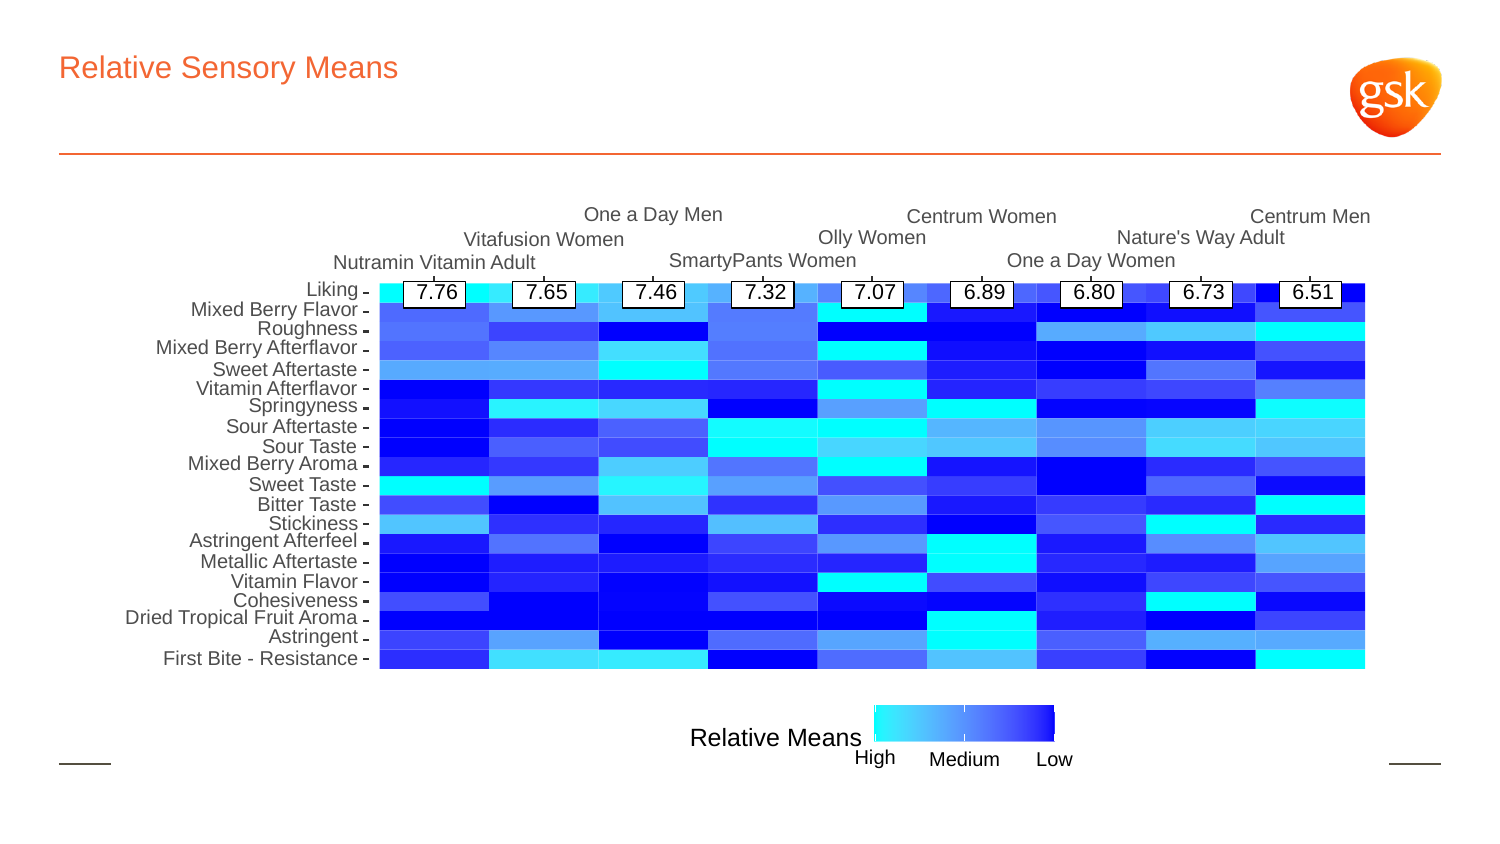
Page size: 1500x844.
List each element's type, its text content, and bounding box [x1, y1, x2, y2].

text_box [112, 194, 1388, 796]
title Relative Sensory Means [58, 47, 1302, 86]
picture [1333, 38, 1457, 157]
